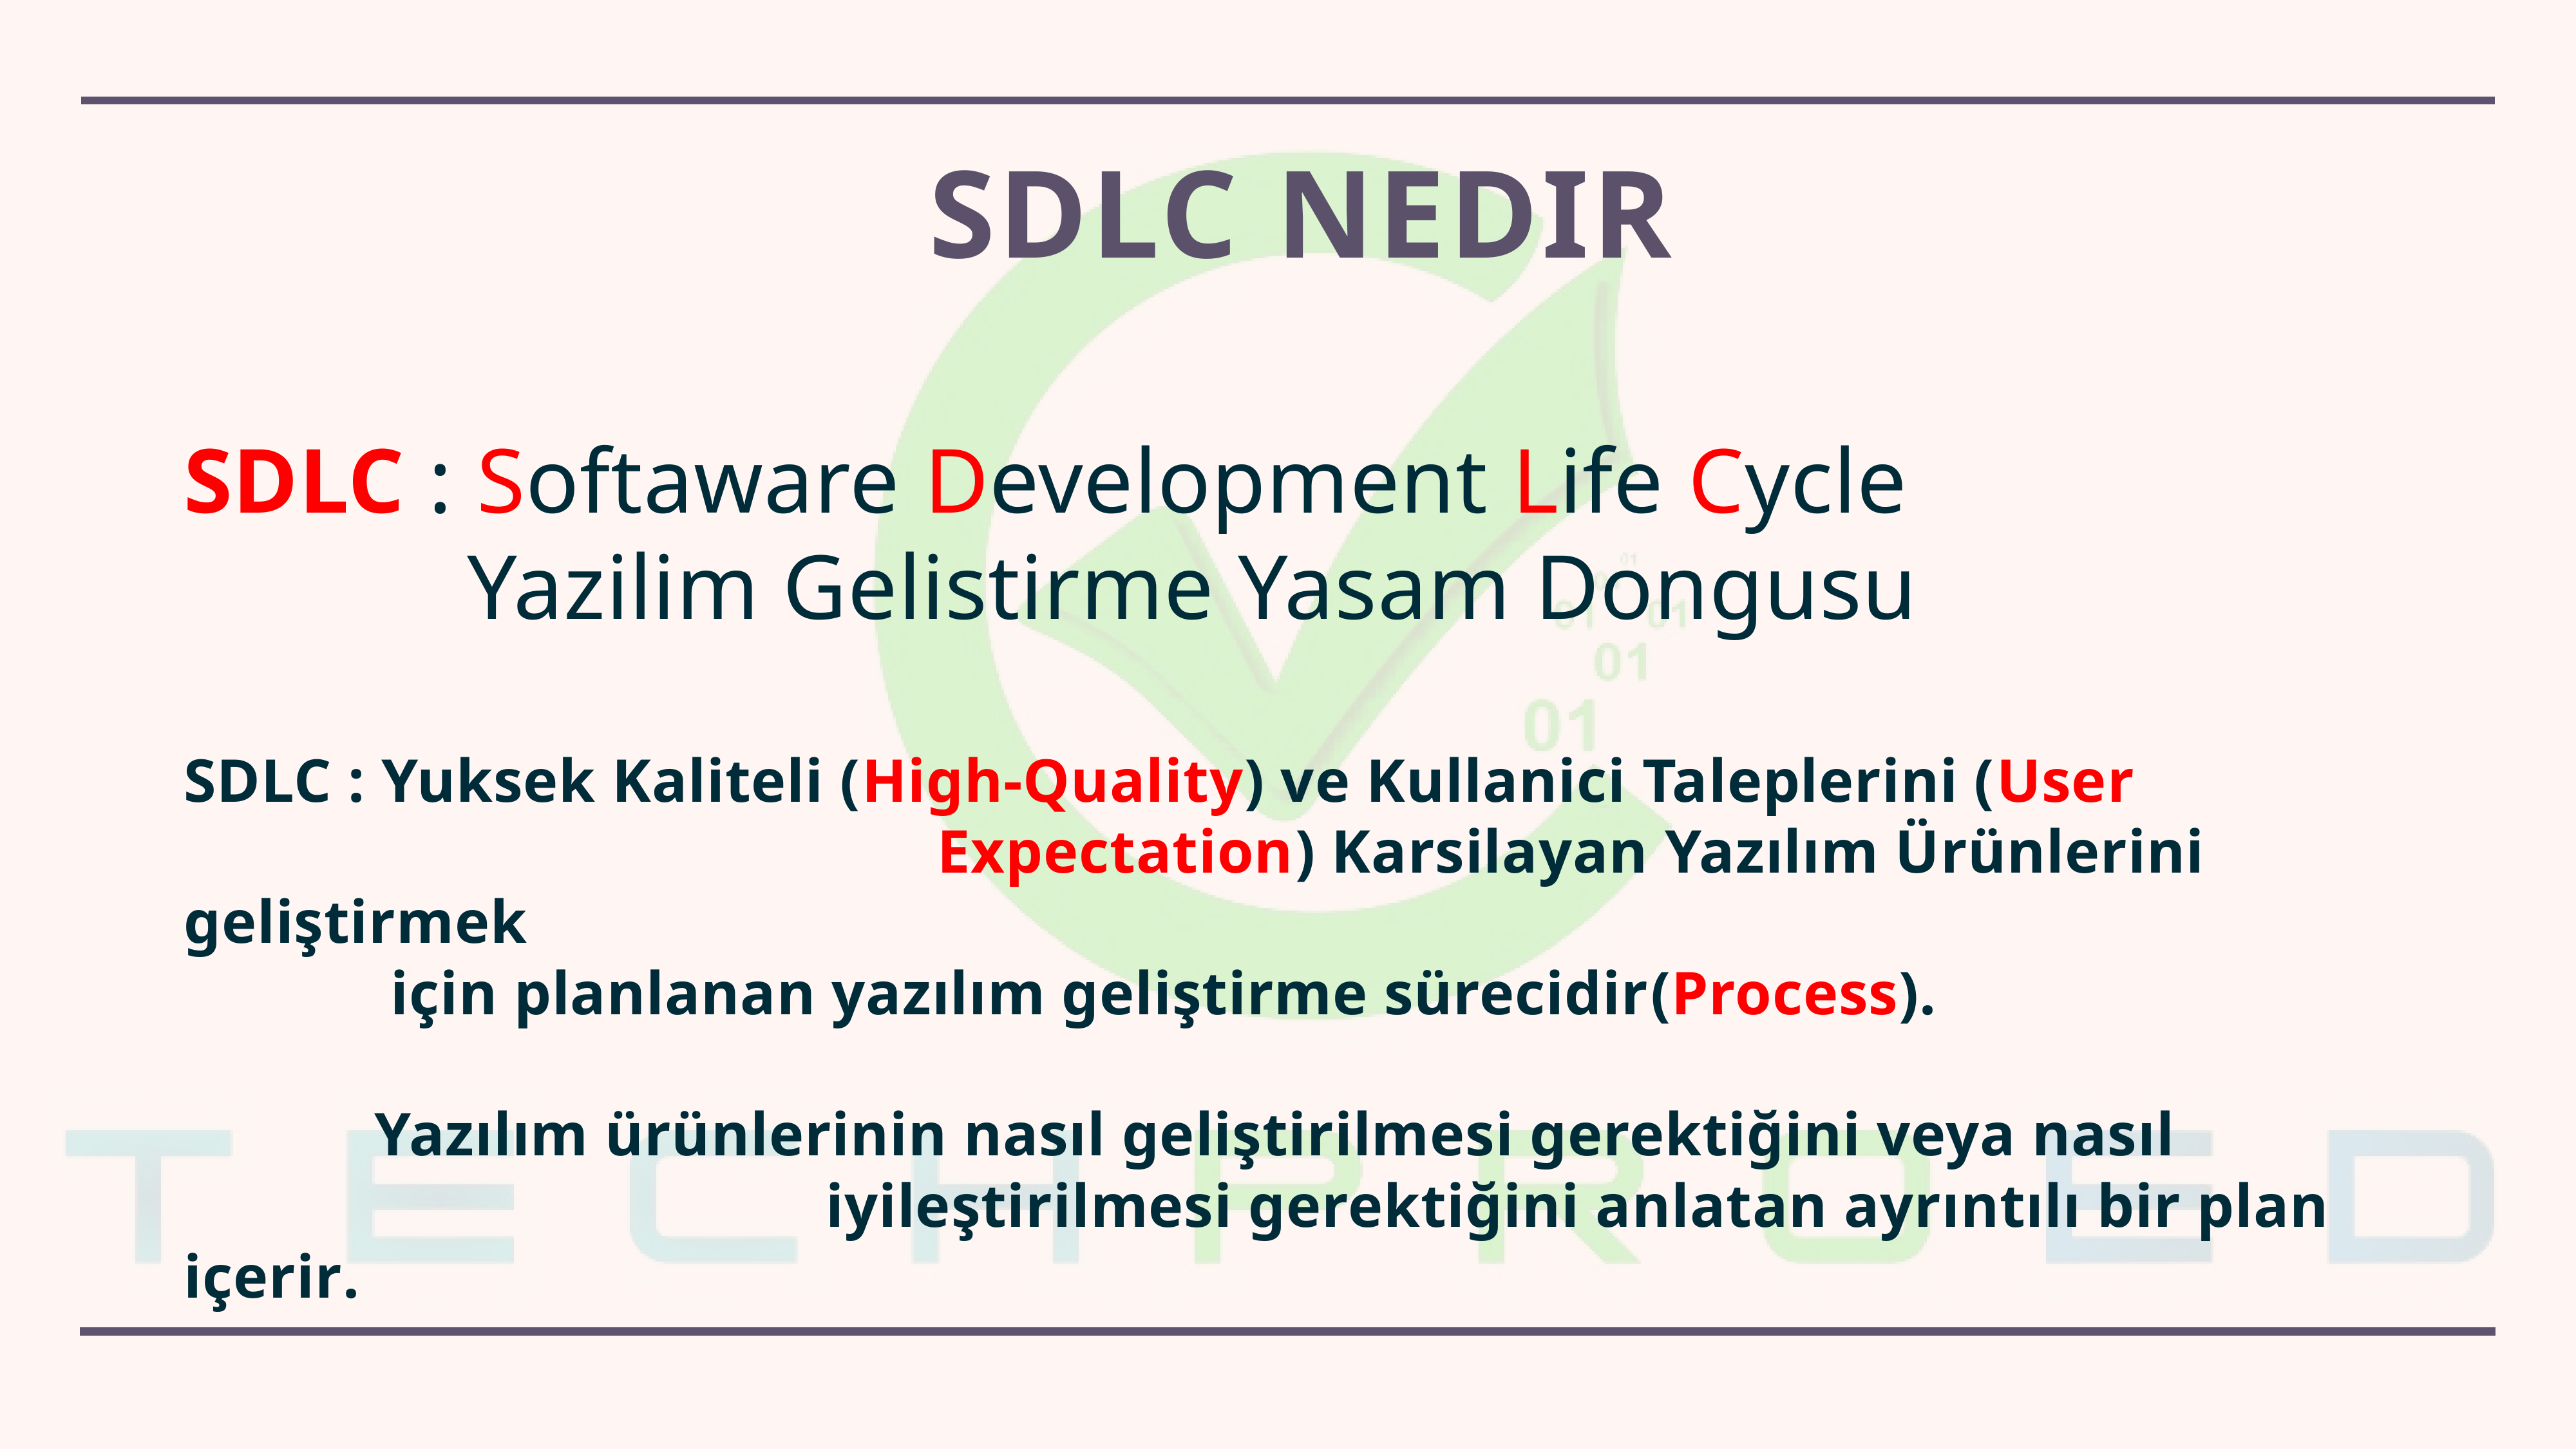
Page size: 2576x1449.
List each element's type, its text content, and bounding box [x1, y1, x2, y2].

title Sdlc nedir [280, 147, 2322, 308]
text_box SDLC : Softaware Development Life Cycle Yazilim Gelistirme Yasam Dongusu SDLC : Yuksek Kaliteli (High-Quality) ve Kullanici Taleplerini (User Expectation) Karsilayan Yazılım Ürünlerini geliştirmek için planlanan yazılım geliştirme sürecidir(Process). Yazılım ürünlerinin nasıl geliştirilmesi gerektiğini veya nasıl iyileştirilmesi gerektiğini anlatan ayrıntılı bir plan içerir. [174, 419, 2382, 1314]
